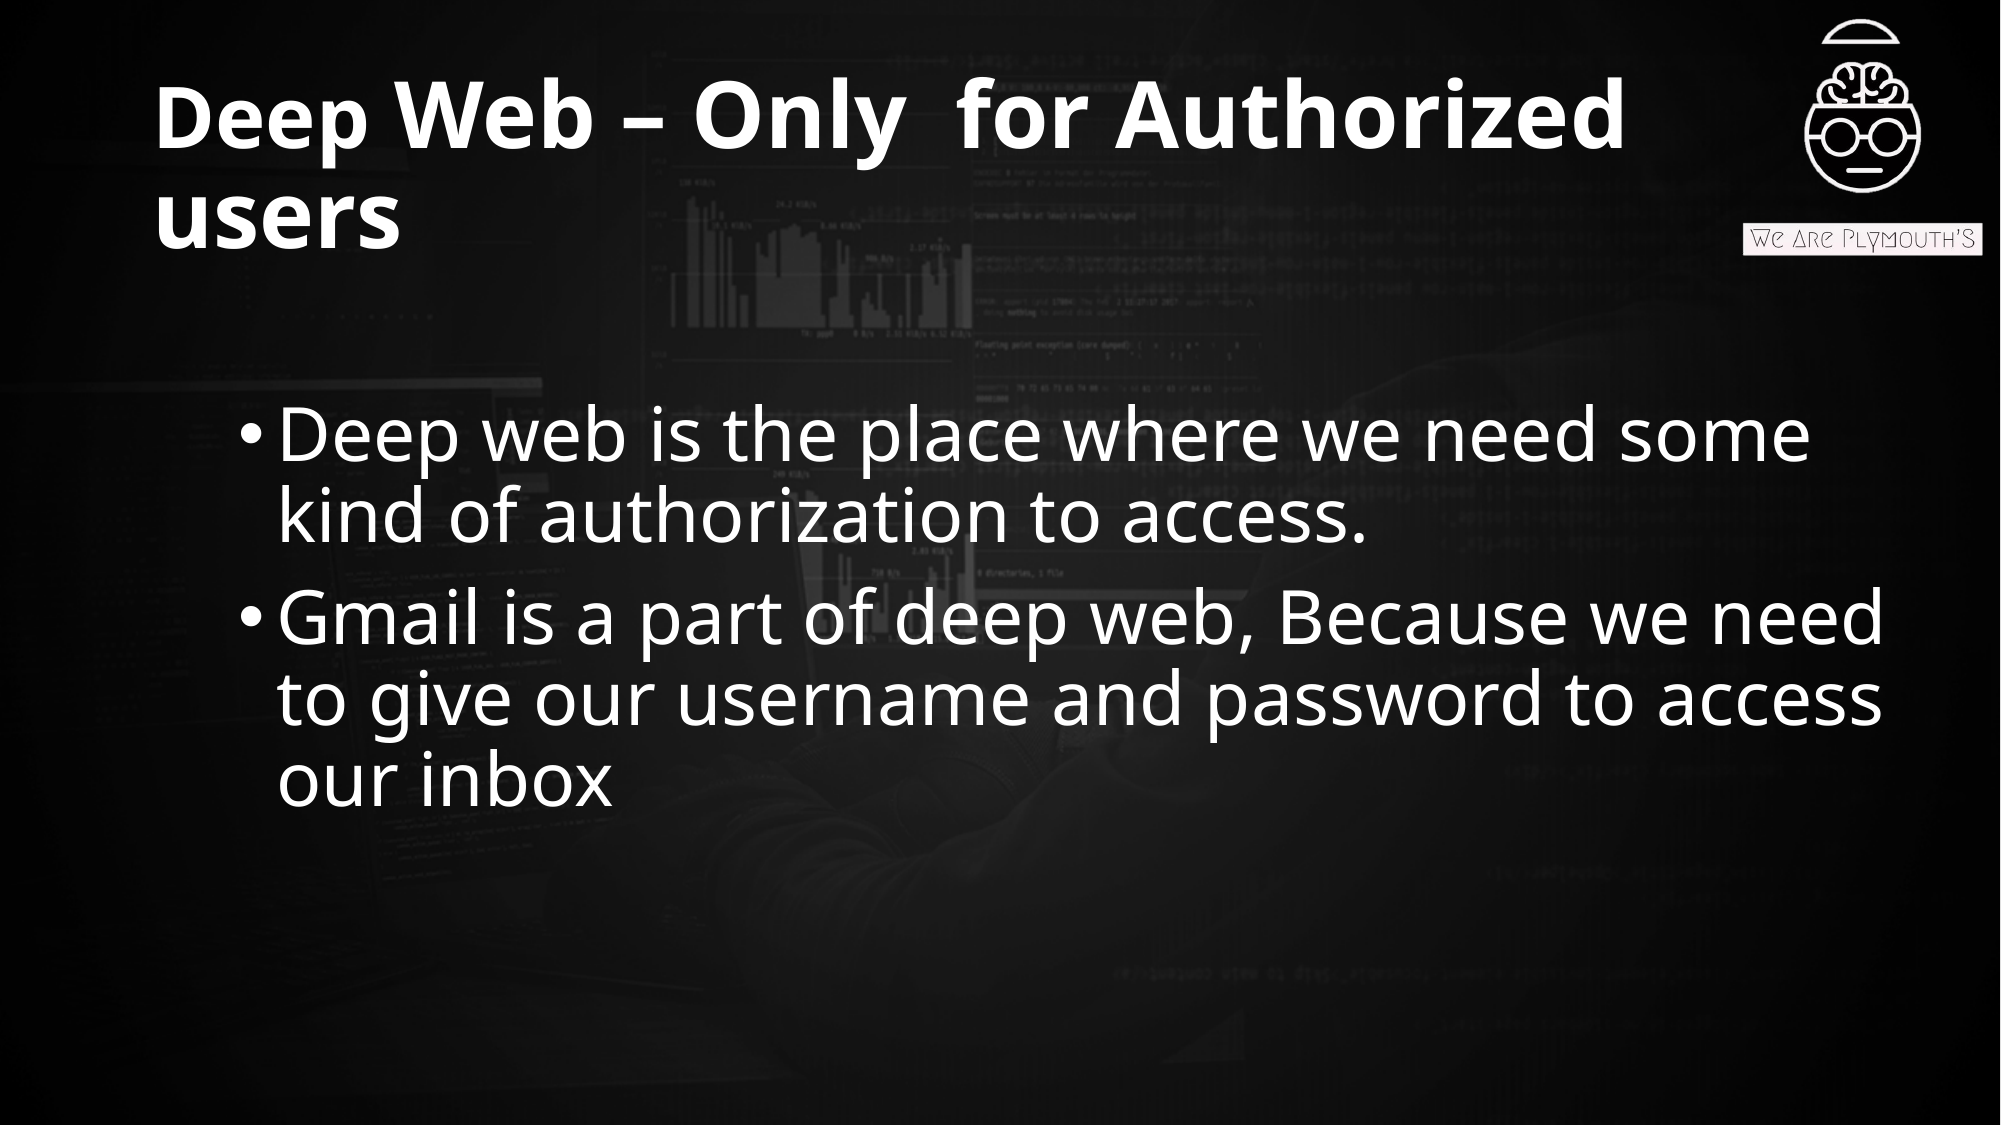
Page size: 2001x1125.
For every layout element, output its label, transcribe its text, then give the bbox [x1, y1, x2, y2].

title Deep Web – Only for Authorized users [137, 59, 1674, 278]
list Deep web is the place where we need some kind of authorization to access. Gmail is a part of deep web, Because we need to give our username and password to access our inbox [224, 389, 1949, 1109]
picture [0, 0, 2001, 1125]
